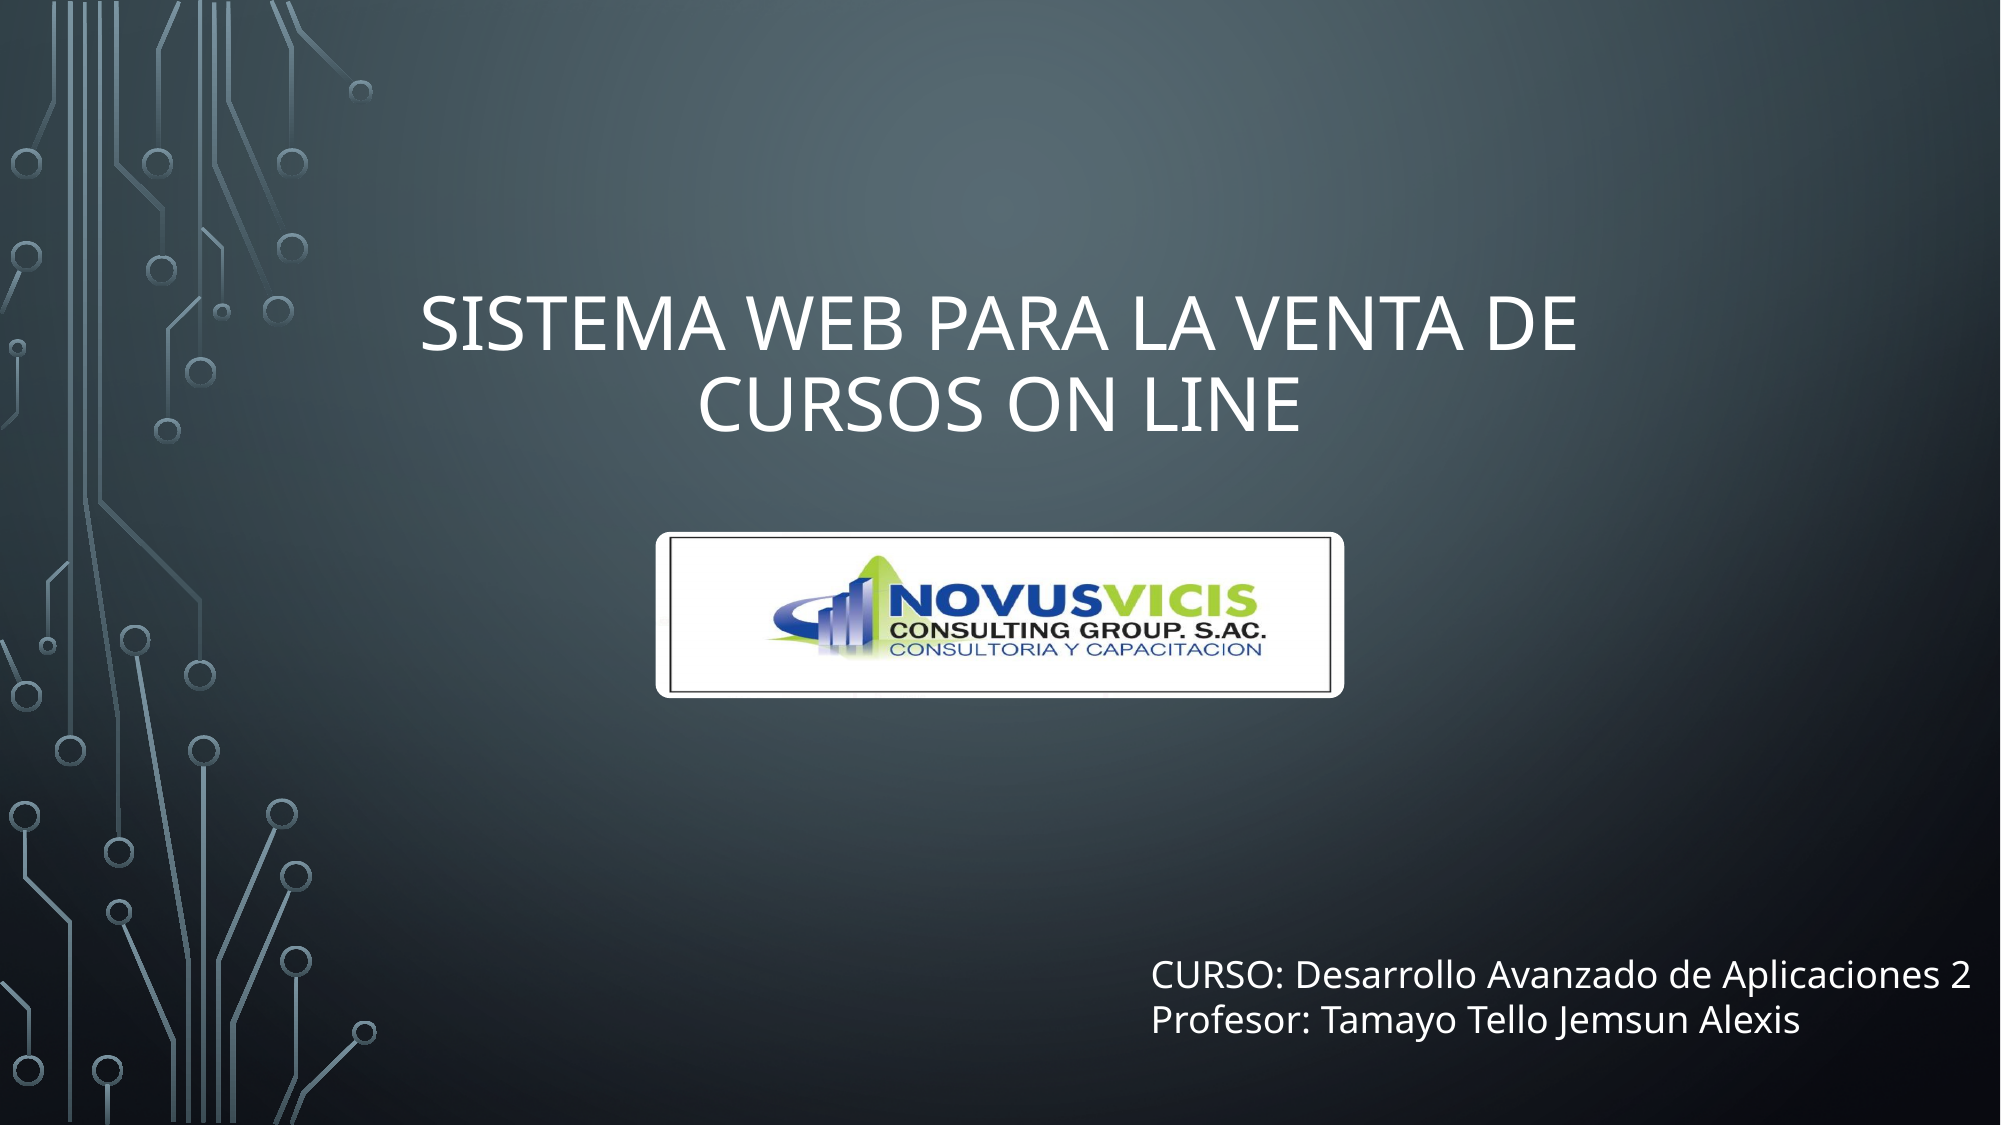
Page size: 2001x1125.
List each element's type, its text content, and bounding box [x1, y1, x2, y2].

title SISTEMA WEB PARA LA VENTA DE CURSOS ON LINE [278, 277, 1722, 456]
picture [655, 531, 1345, 699]
text_box CURSO: Desarrollo Avanzado de Aplicaciones 2 Profesor: Tamayo Tello Jemsun Alexis [1135, 943, 1988, 1049]
